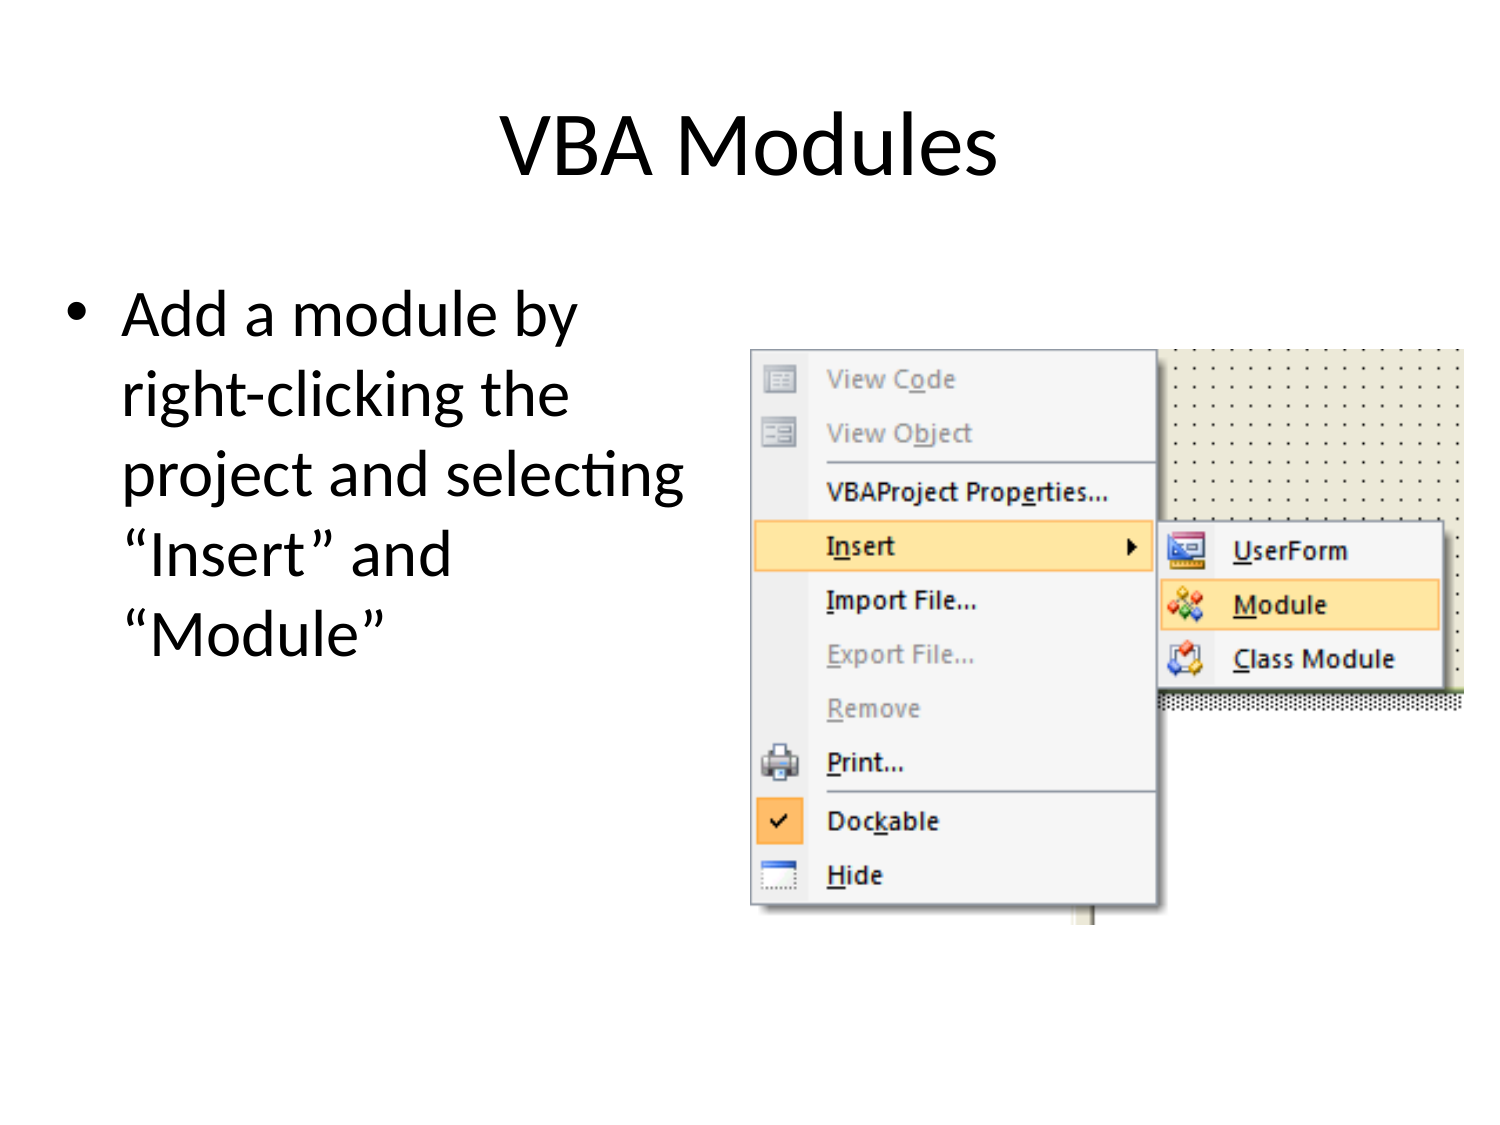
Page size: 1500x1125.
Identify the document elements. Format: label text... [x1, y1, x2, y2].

list Add a module by right-clicking the project and selecting “Insert” and “Module” [50, 262, 750, 1006]
picture [749, 349, 1464, 926]
title VBA Modules [75, 45, 1425, 233]
